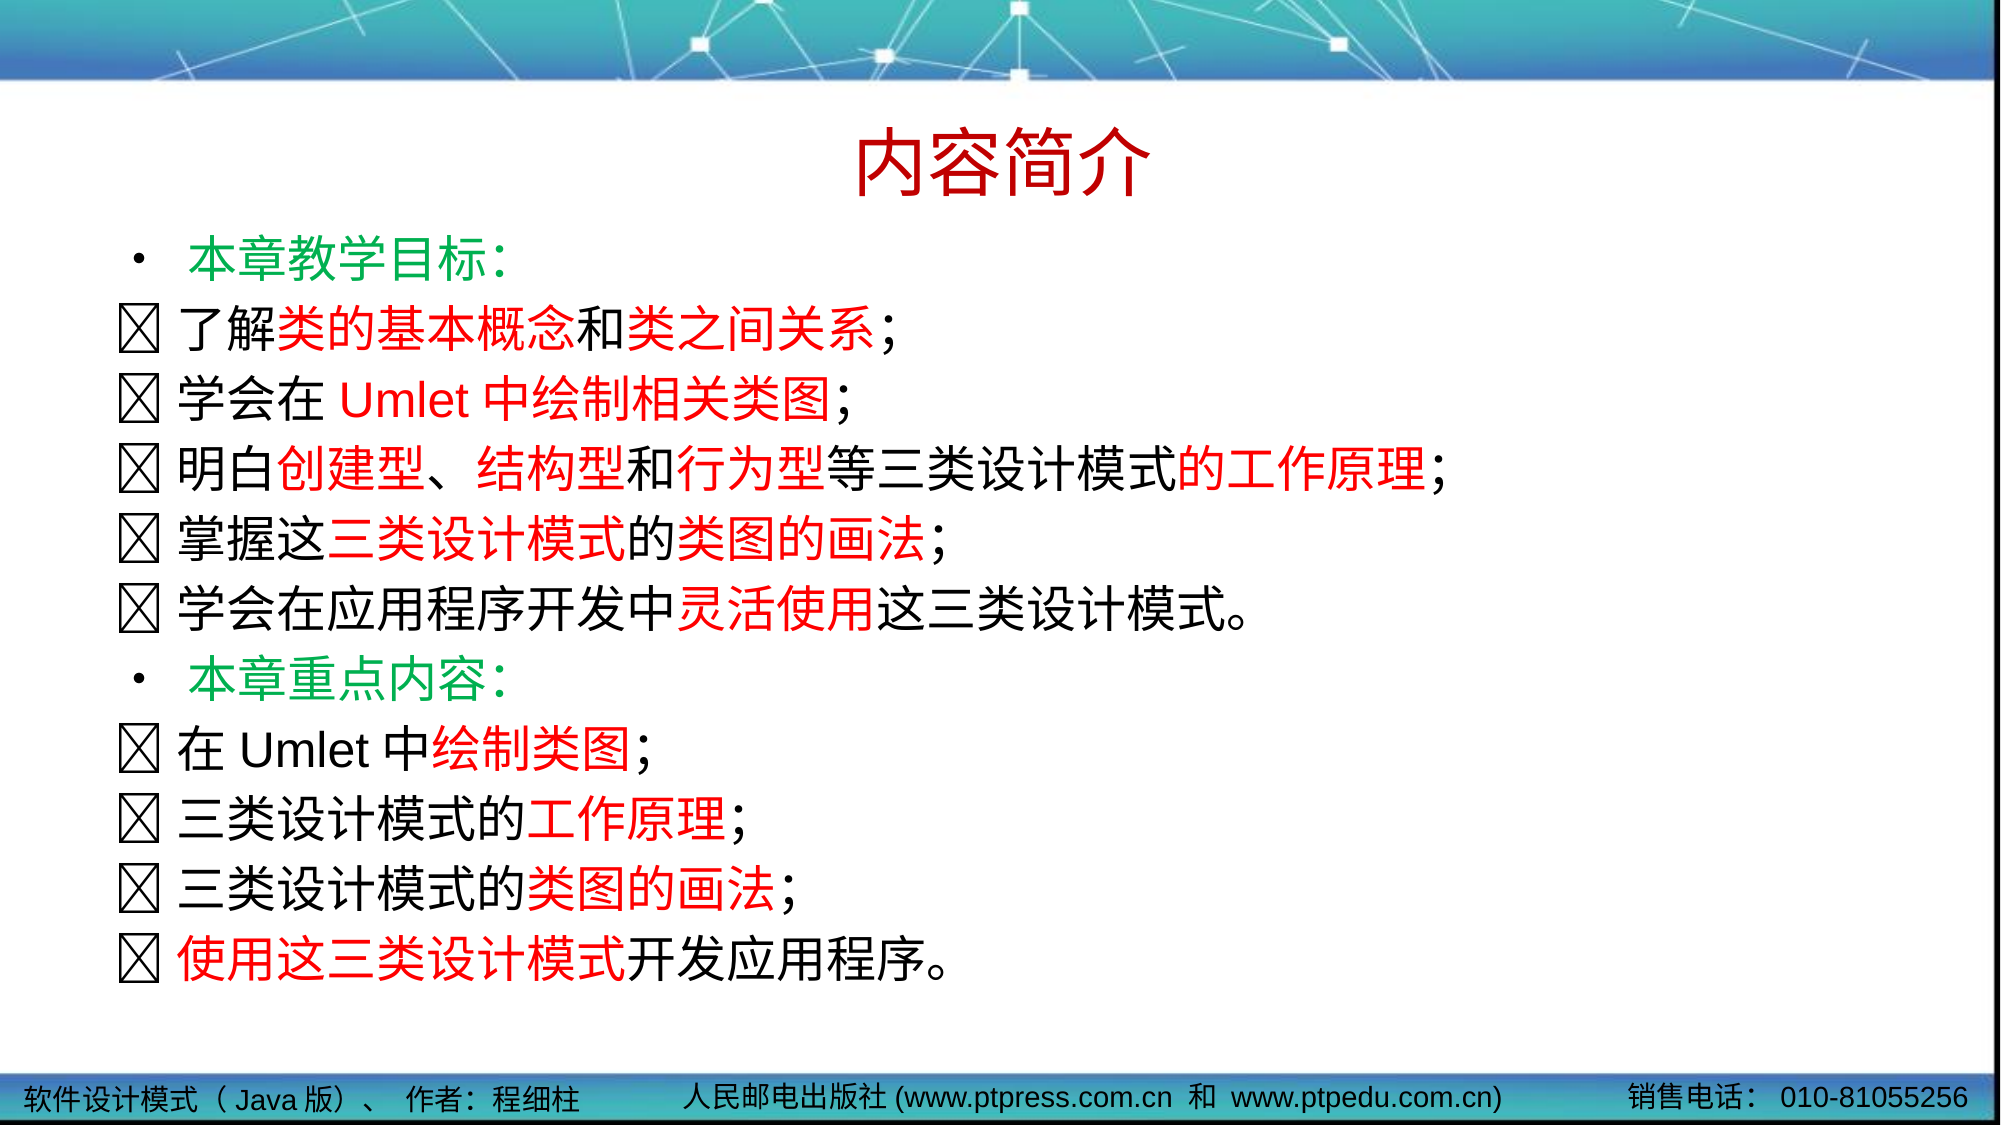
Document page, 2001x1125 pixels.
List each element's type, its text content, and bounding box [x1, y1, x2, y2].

picture [0, 0, 2001, 1125]
slide_number 软件设计模式（Java版）、 作者：程细柱 [8, 1073, 626, 1125]
list • 本章教学目标： 了解类的基本概念和类之间关系； 学会在Umlet中绘制相关类图； 明白创建型、结构型和行为型等三类设计模式的工作原理； 掌握这三类设计模式的类图的画法； 学会在应用程序开发中灵活使用这三类设计模式。 • 本章重点内容： 在Umlet中绘制类图； 三类设计模式的工作原理； 三类设计模式的类图的画法； 使用这三类设计模式开发应用程序。 [99, 219, 1901, 1049]
slide_number 销售电话：010-81055256 [1559, 1071, 1984, 1125]
title 内容简介 [102, 101, 1903, 221]
footer 人民邮电出版社(www.ptpress.com.cn 和 www.ptpedu.com.cn) [626, 1071, 1559, 1125]
